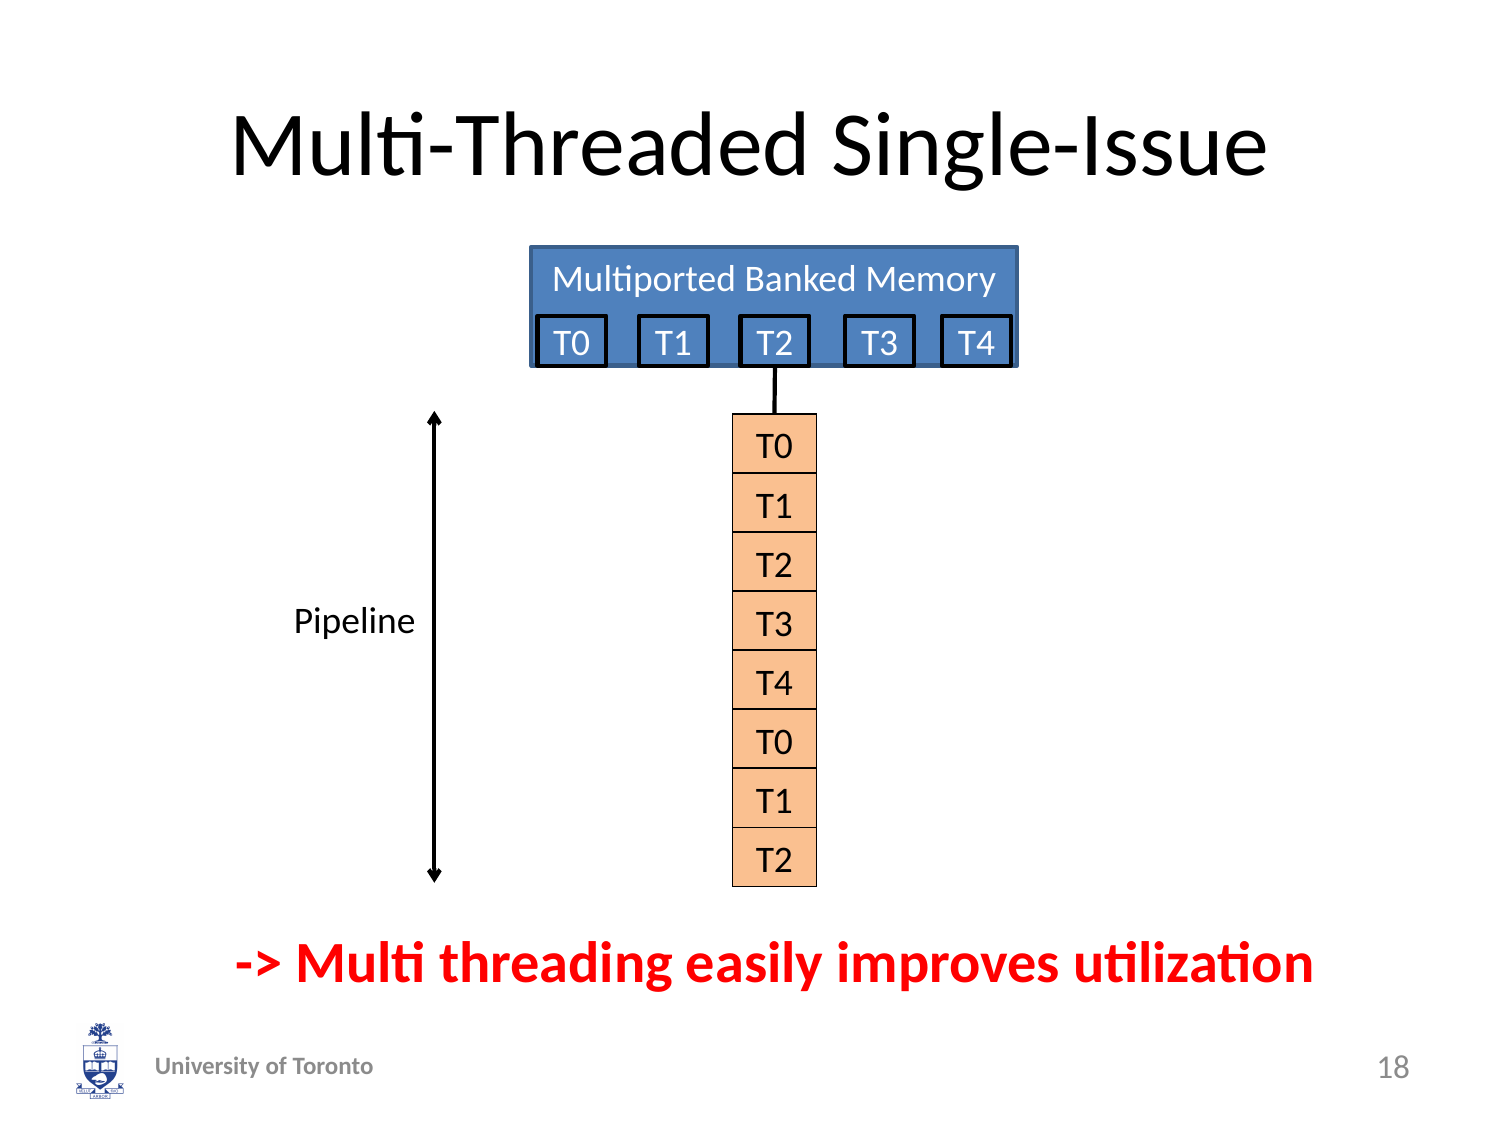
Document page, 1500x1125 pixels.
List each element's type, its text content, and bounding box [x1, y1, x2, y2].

text_box -> Multi threading easily improves utilization [93, 916, 1457, 1002]
text_box Multiported Banked Memory [529, 245, 1019, 368]
text_box T3 [843, 314, 916, 368]
list [75, 262, 1425, 1005]
text_box Pipeline [271, 589, 429, 649]
picture [76, 1023, 124, 1034]
text_box T0 [535, 314, 608, 368]
title Multi-Threaded Single-Issue [75, 45, 1425, 233]
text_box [732, 413, 817, 887]
footer University of Toronto [26, 1034, 502, 1094]
picture [76, 1094, 124, 1099]
text_box T2 [738, 314, 811, 368]
text_box T1 [637, 314, 710, 368]
slide_number 18 [1074, 1035, 1425, 1095]
text_box T4 [940, 314, 1013, 368]
